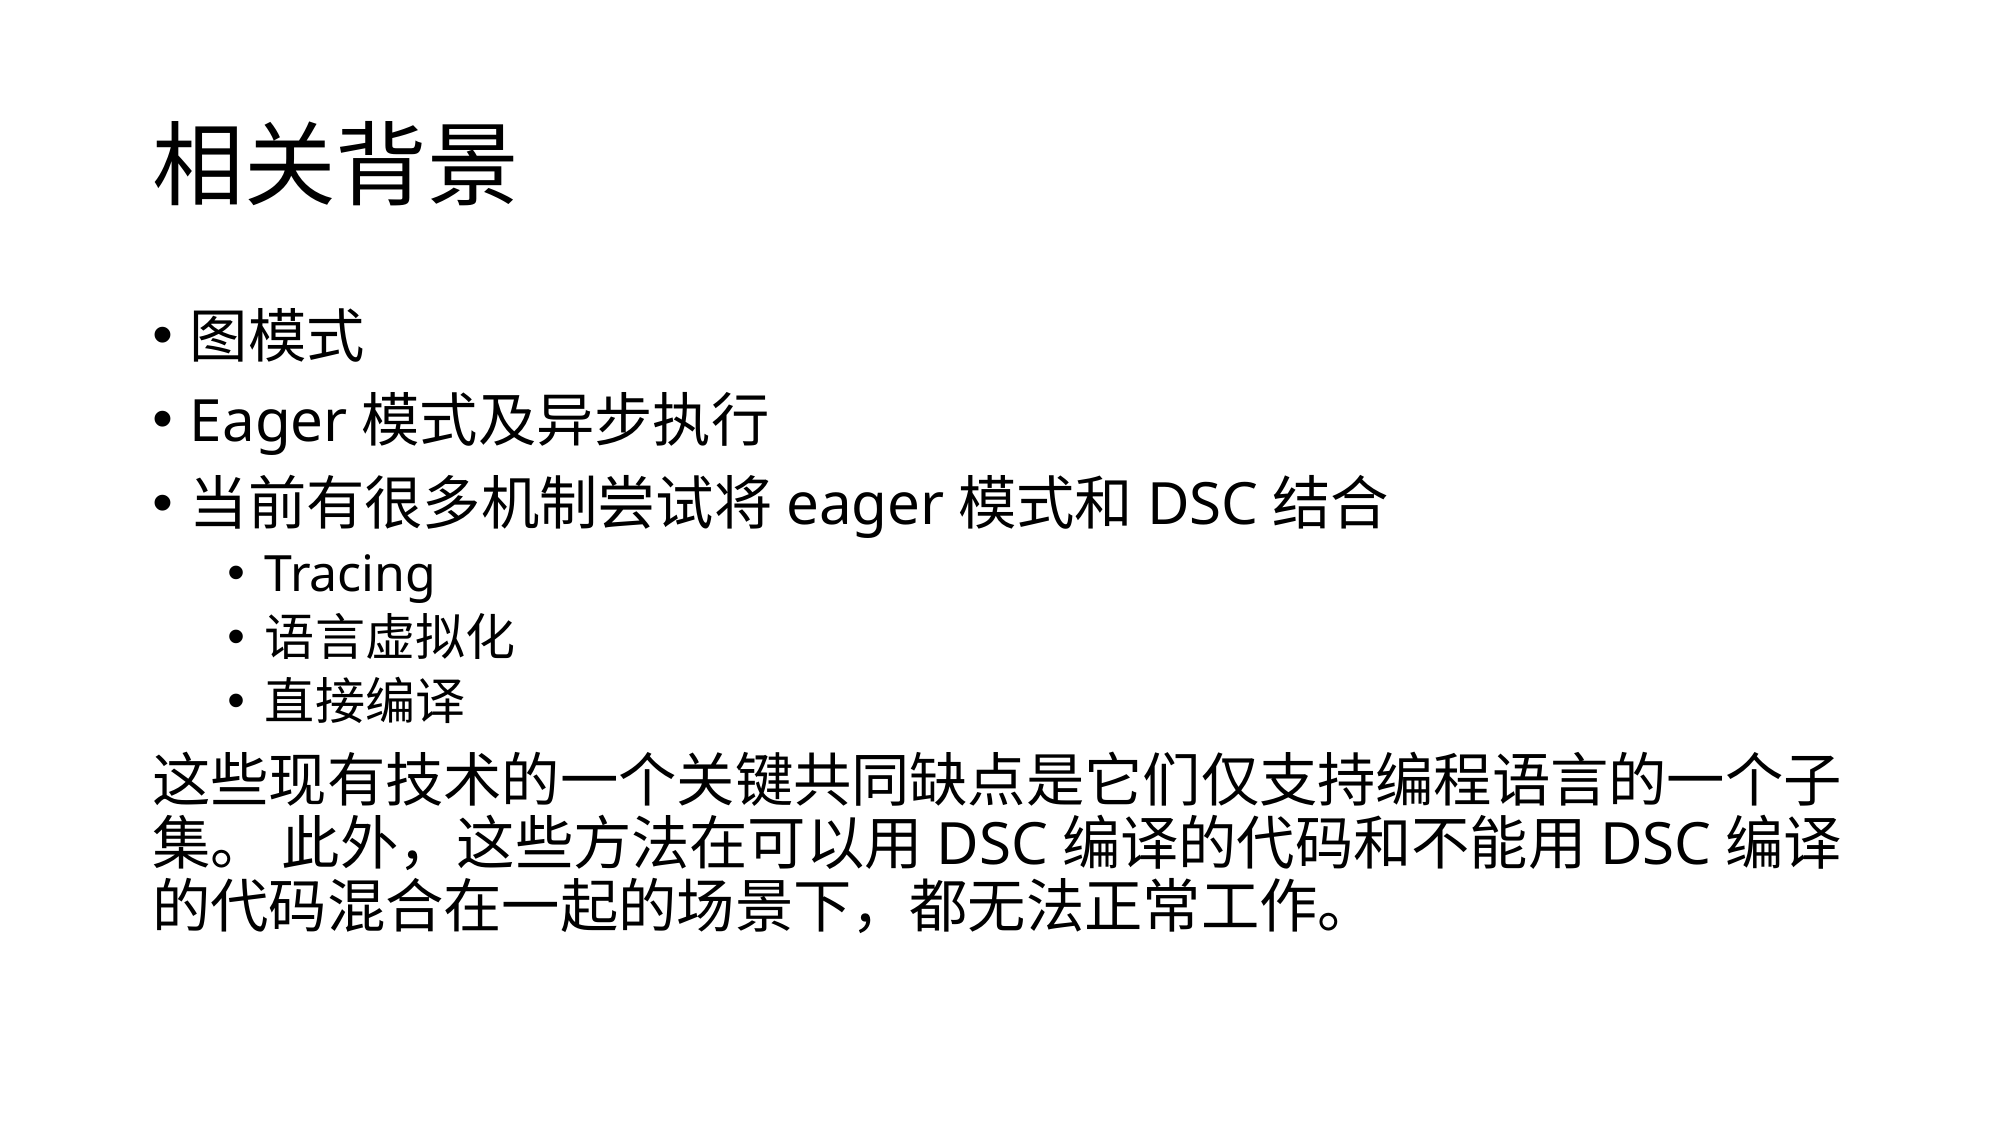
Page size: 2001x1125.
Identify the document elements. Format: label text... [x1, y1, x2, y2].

title 相关背景 [137, 59, 1863, 278]
list 图模式 Eager模式及异步执行 当前有很多机制尝试将eager模式和DSC结合 Tracing 语言虚拟化 直接编译 这些现有技术的一个关键共同缺点是它们仅支持编程语言的一个子集。 此外，这些方法在可以用DSC编译的代码和不能用DSC编译的代码混合在一起的场景下，都无法正常工作。 [137, 299, 1863, 1014]
